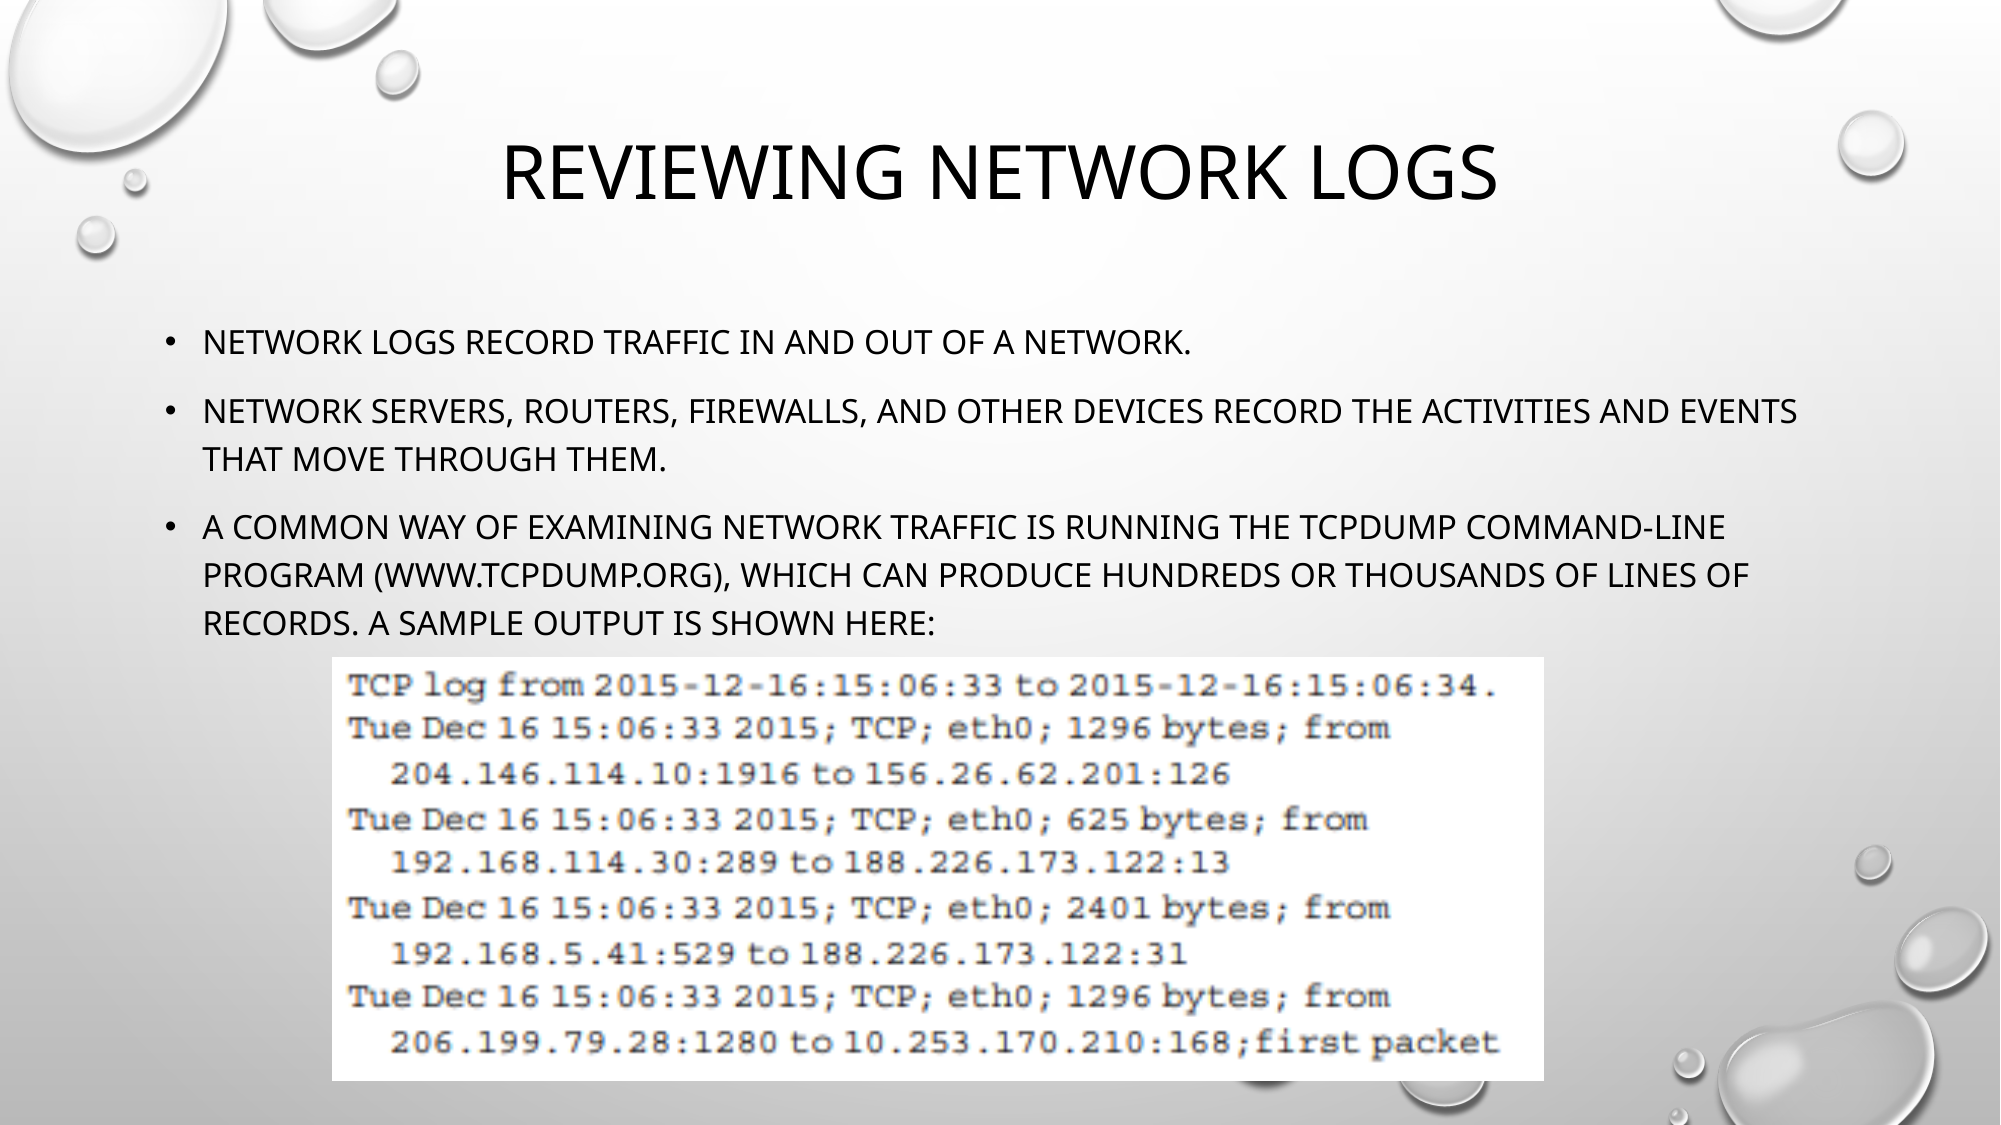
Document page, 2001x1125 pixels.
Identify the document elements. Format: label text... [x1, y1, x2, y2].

picture [0, 0, 2000, 1125]
title Reviewing Network Logs [149, 44, 1851, 306]
list Network logs record traffic in and out of a network. Network servers, routers, firewalls, and other devices record the activities and events that move through them. A common way of examining network traffic is running the tcpdump command-line program (www.tcpdump.org), which can produce hundreds or thousands of lines of records. A sample output is shown here: [149, 305, 1850, 1109]
